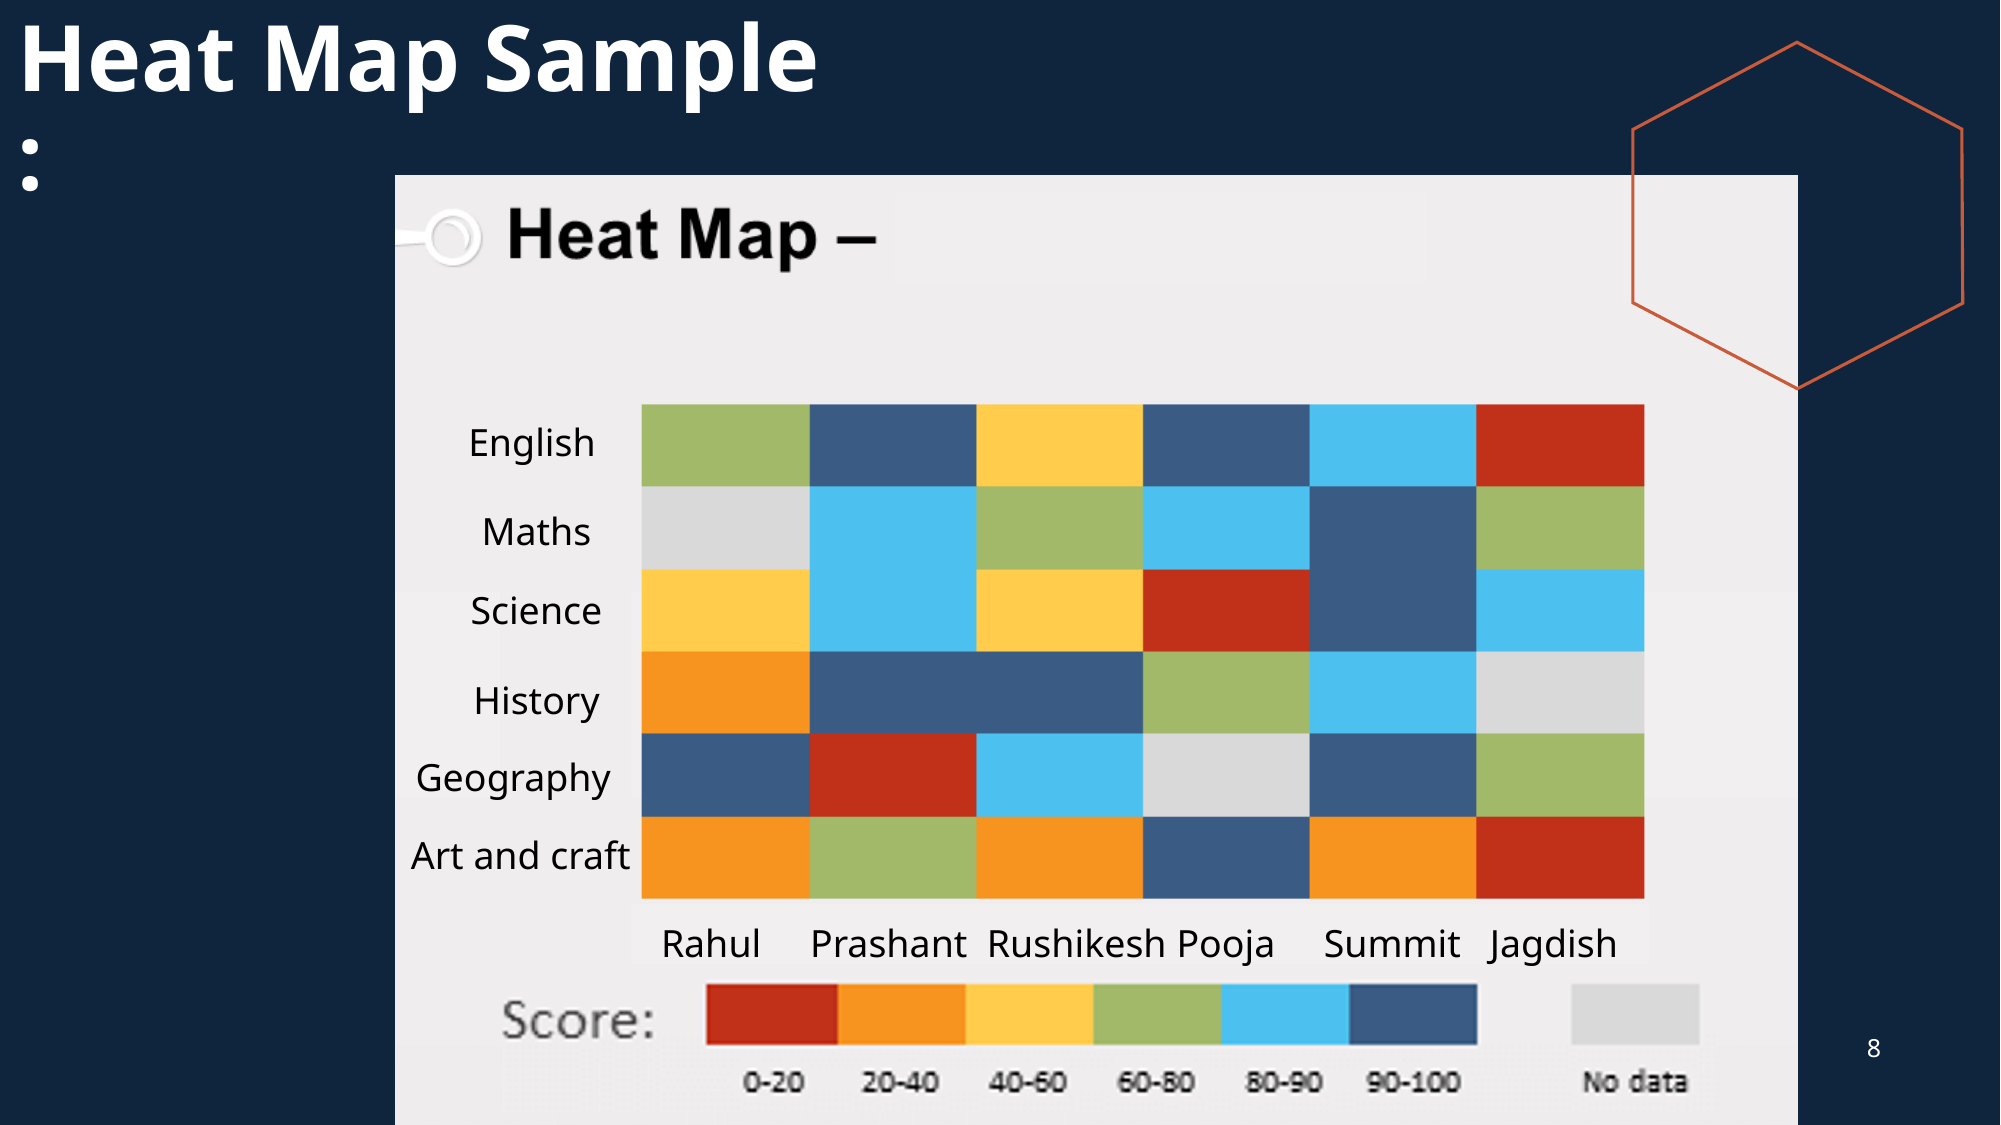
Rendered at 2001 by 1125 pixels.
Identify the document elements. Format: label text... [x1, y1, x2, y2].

title Heat Map Sample : [2, 2, 842, 220]
text_box [1632, 42, 1963, 389]
text_box 8 [1836, 1019, 1912, 1080]
picture [395, 175, 1798, 1125]
